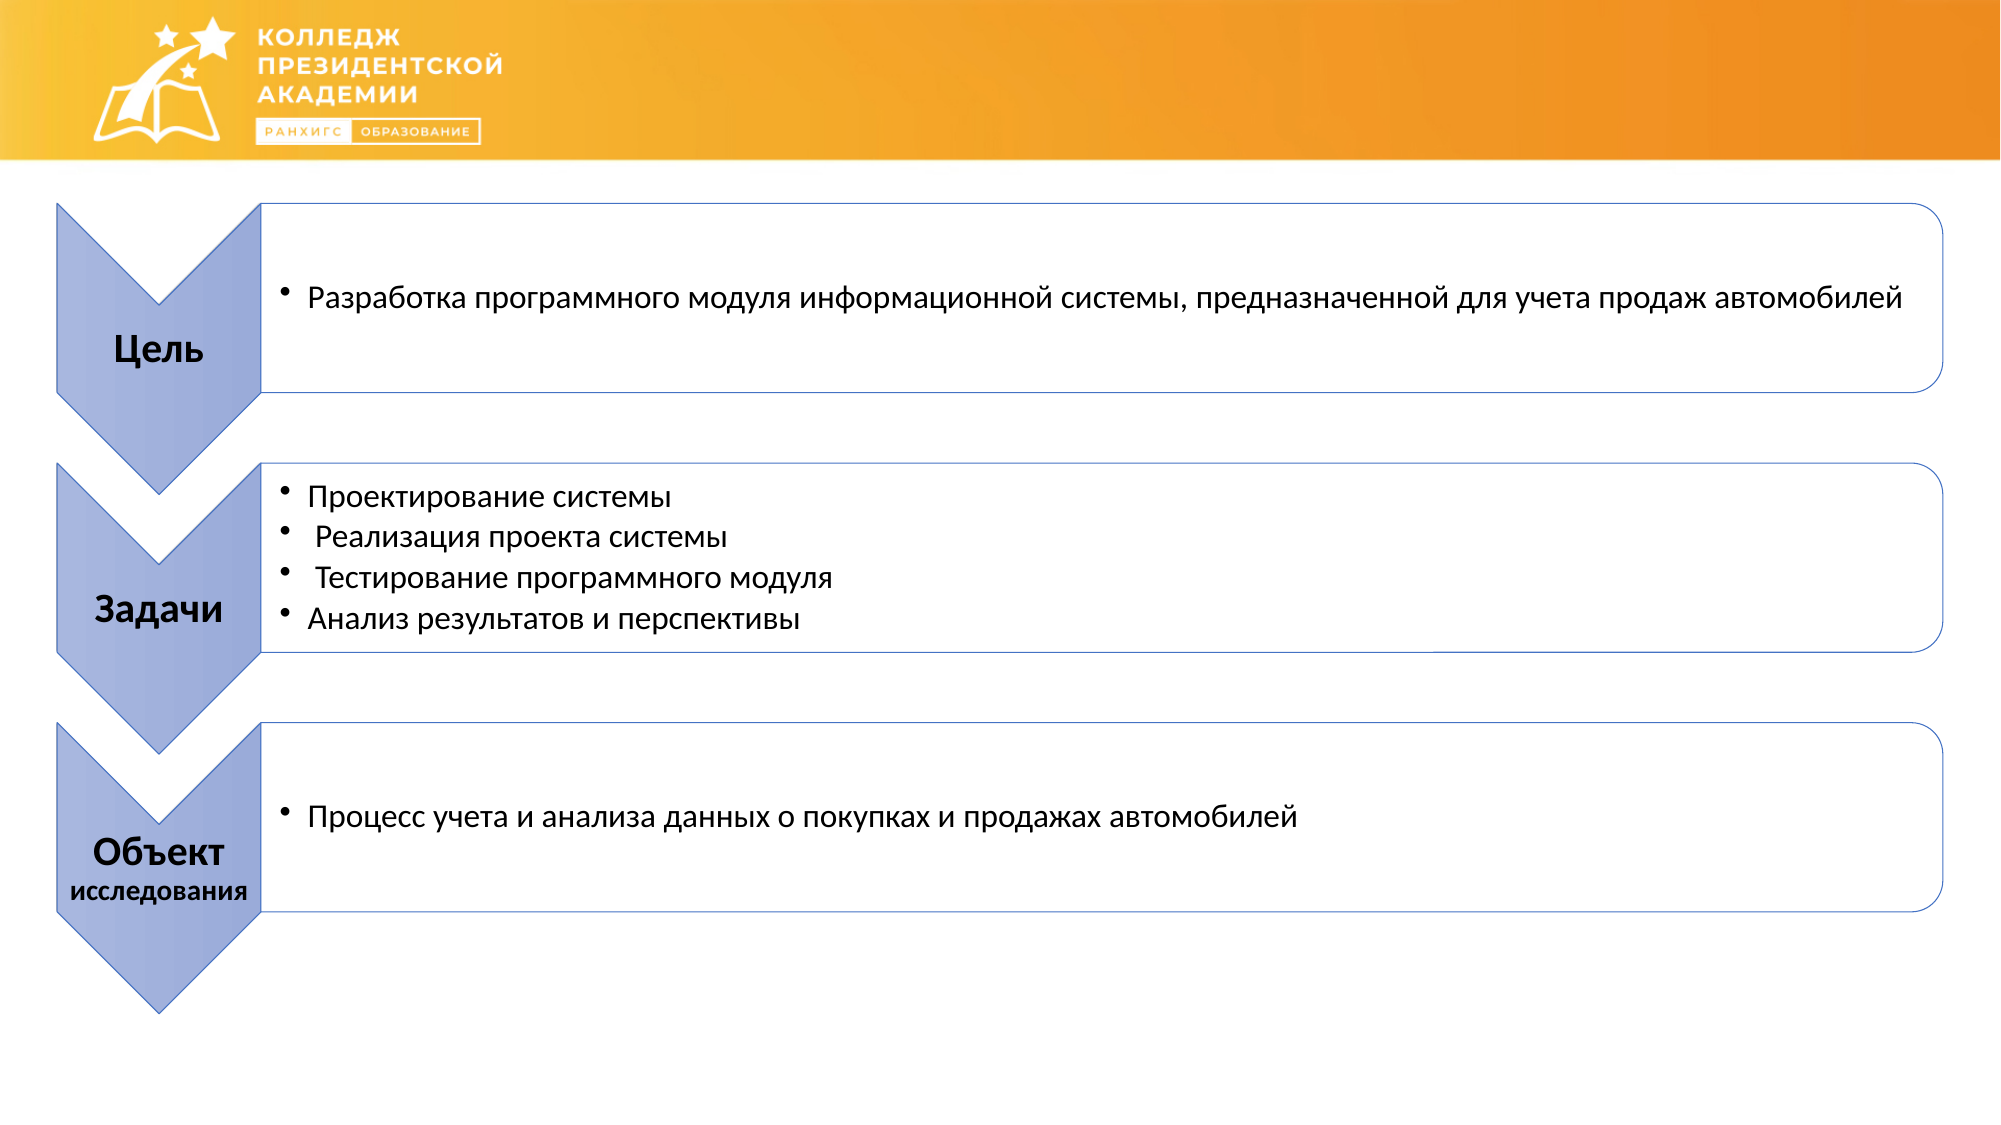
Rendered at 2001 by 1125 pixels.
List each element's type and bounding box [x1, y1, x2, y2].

picture [0, 0, 2001, 1125]
text_box [57, 202, 1943, 1015]
